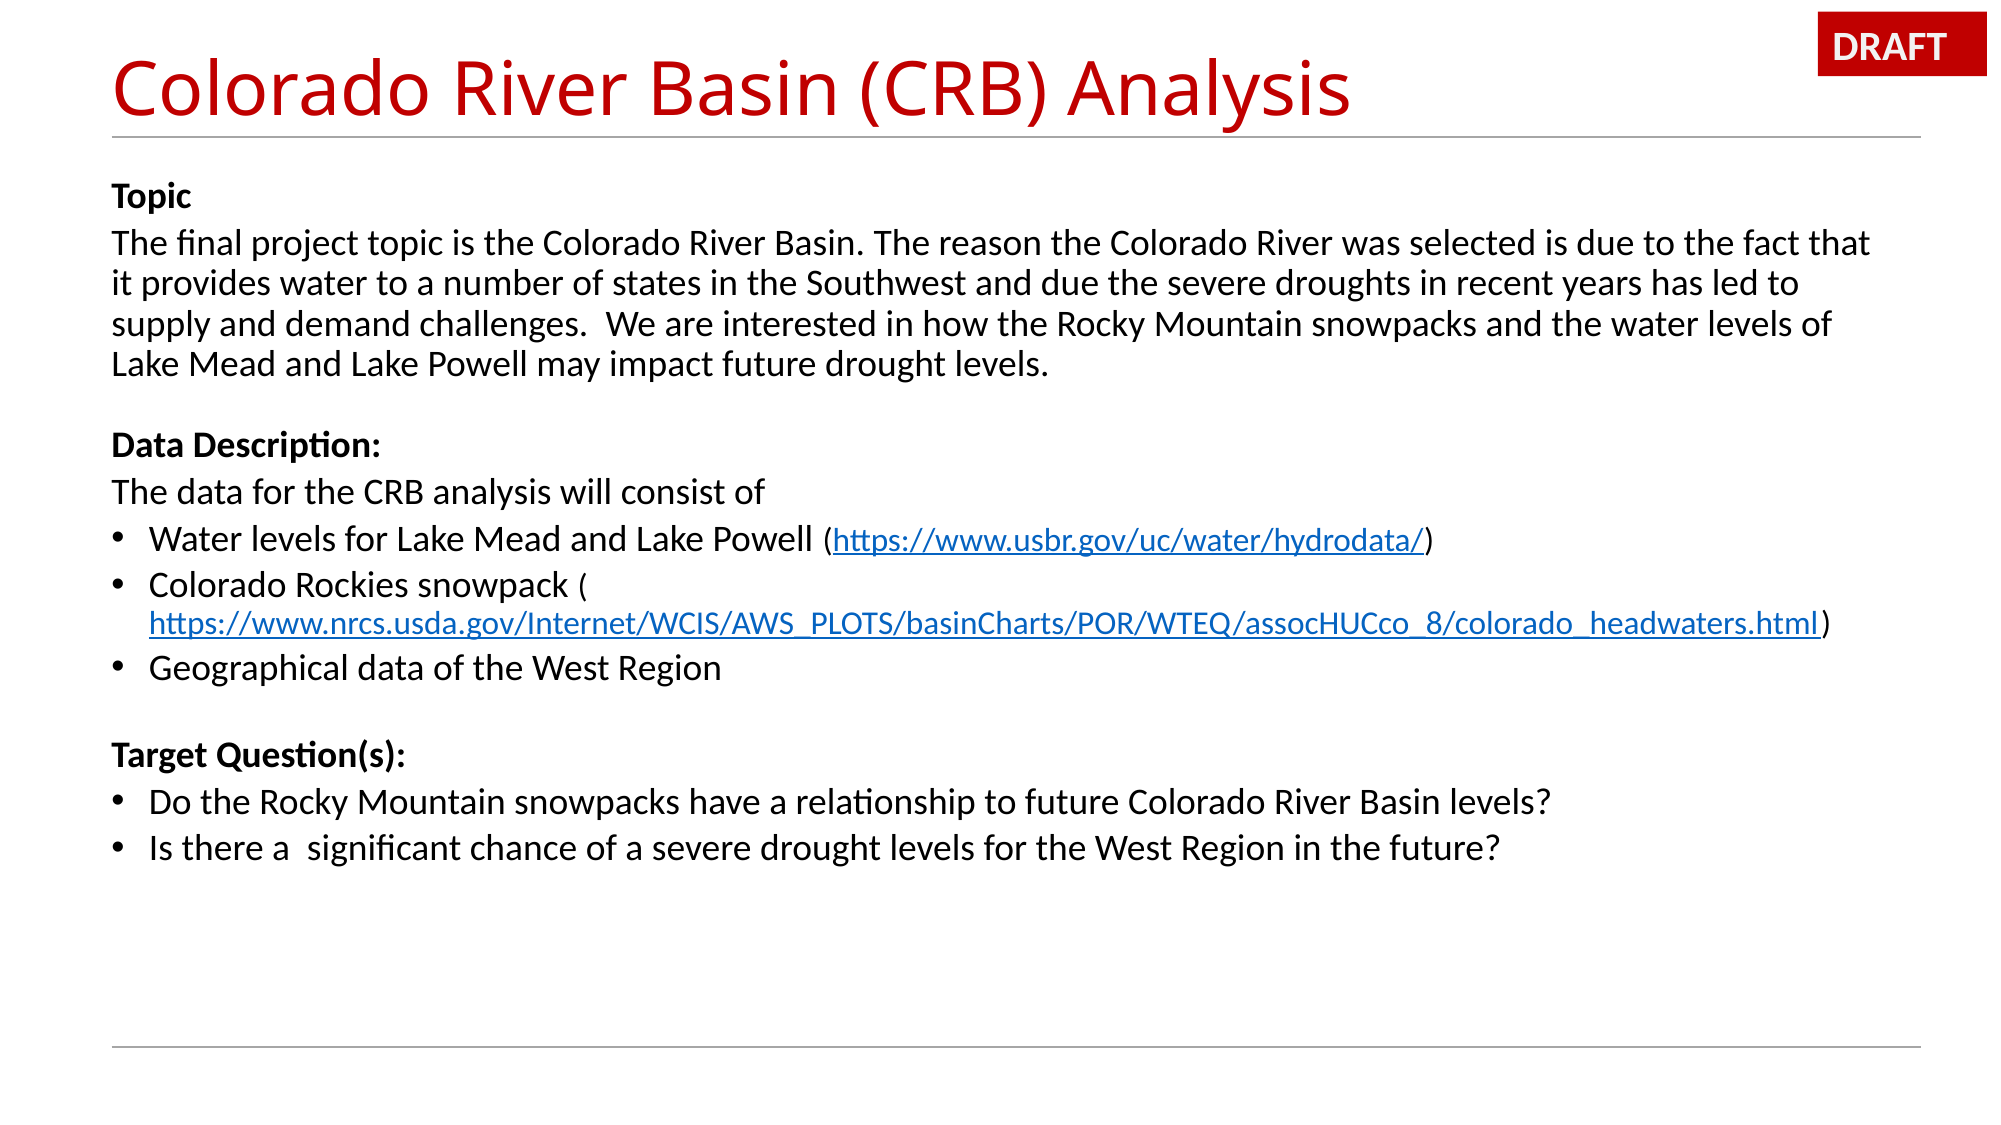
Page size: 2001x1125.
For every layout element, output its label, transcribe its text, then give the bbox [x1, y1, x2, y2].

text_box DRAFT [1817, 11, 1987, 77]
title Colorado River Basin (CRB) Analysis [96, 23, 1913, 159]
list Topic The final project topic is the Colorado River Basin. The reason the Colorado River was selected is due to the fact that it provides water to a number of states in the Southwest and due the severe droughts in recent years has led to supply and demand challenges. We are interested in how the Rocky Mountain snowpacks and the water levels of Lake Mead and Lake Powell may impact future drought levels. Data Description: The data for the CRB analysis will consist of Water levels for Lake Mead and Lake Powell (https://www.usbr.gov/uc/water/hydrodata/) Colorado Rockies snowpack (https://www.nrcs.usda.gov/Internet/WCIS/AWS_PLOTS/basinCharts/POR/WTEQ/assocHUCco_8/colorado_headwaters.html) Geographical data of the West Region Target Question(s): Do the Rocky Mountain snowpacks have a relationship to future Colorado River Basin levels? Is there a significant chance of a severe drought levels for the West Region in the future? [96, 168, 1913, 1014]
